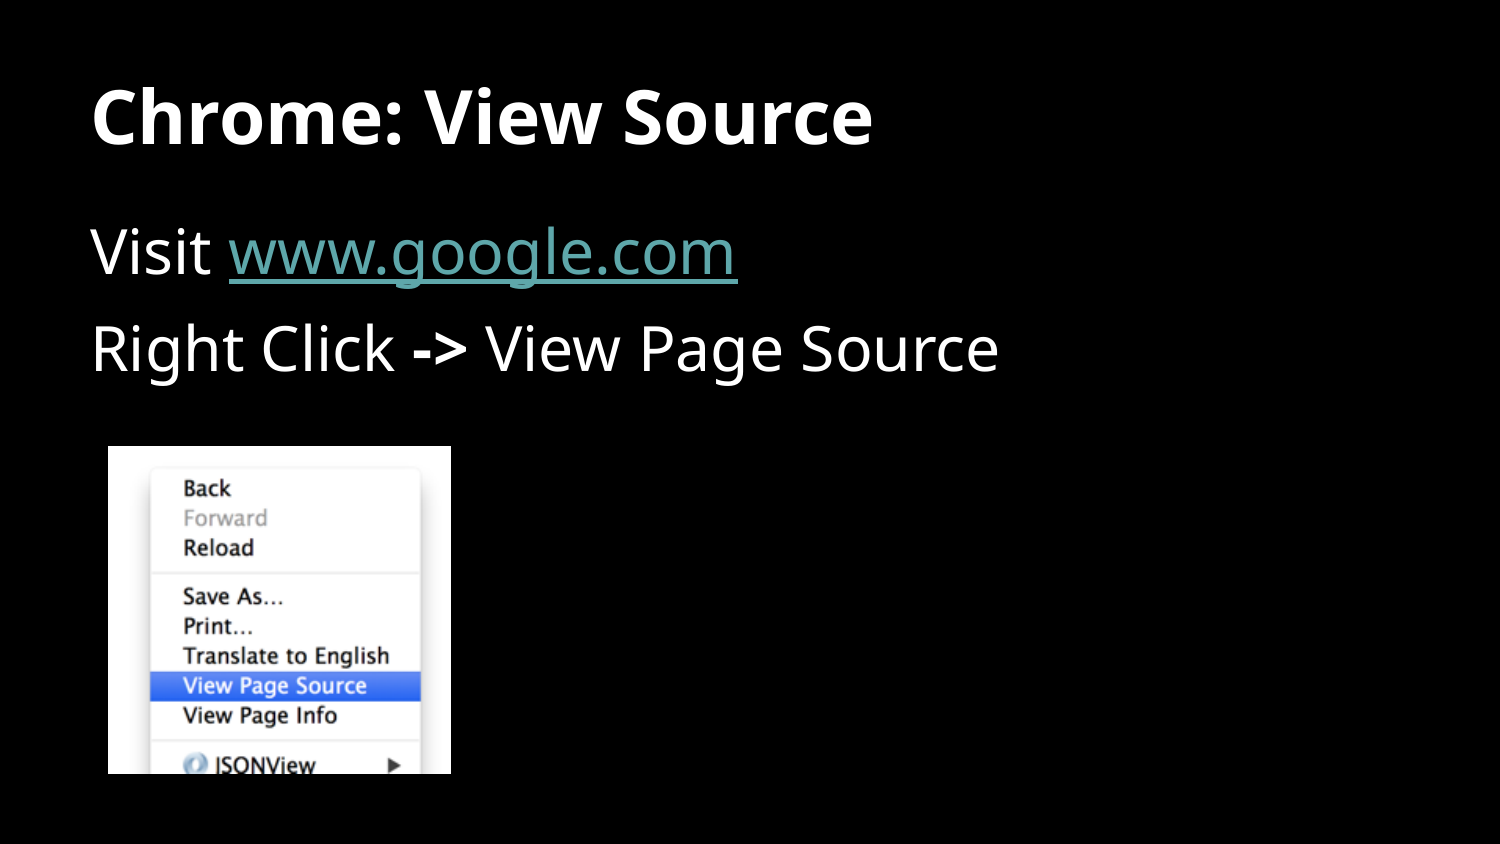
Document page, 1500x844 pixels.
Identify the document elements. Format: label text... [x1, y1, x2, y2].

picture [107, 446, 451, 774]
list Visit www.google.com Right Click -> View Page Source [75, 196, 1425, 808]
title Chrome: View Source [75, 33, 1425, 175]
